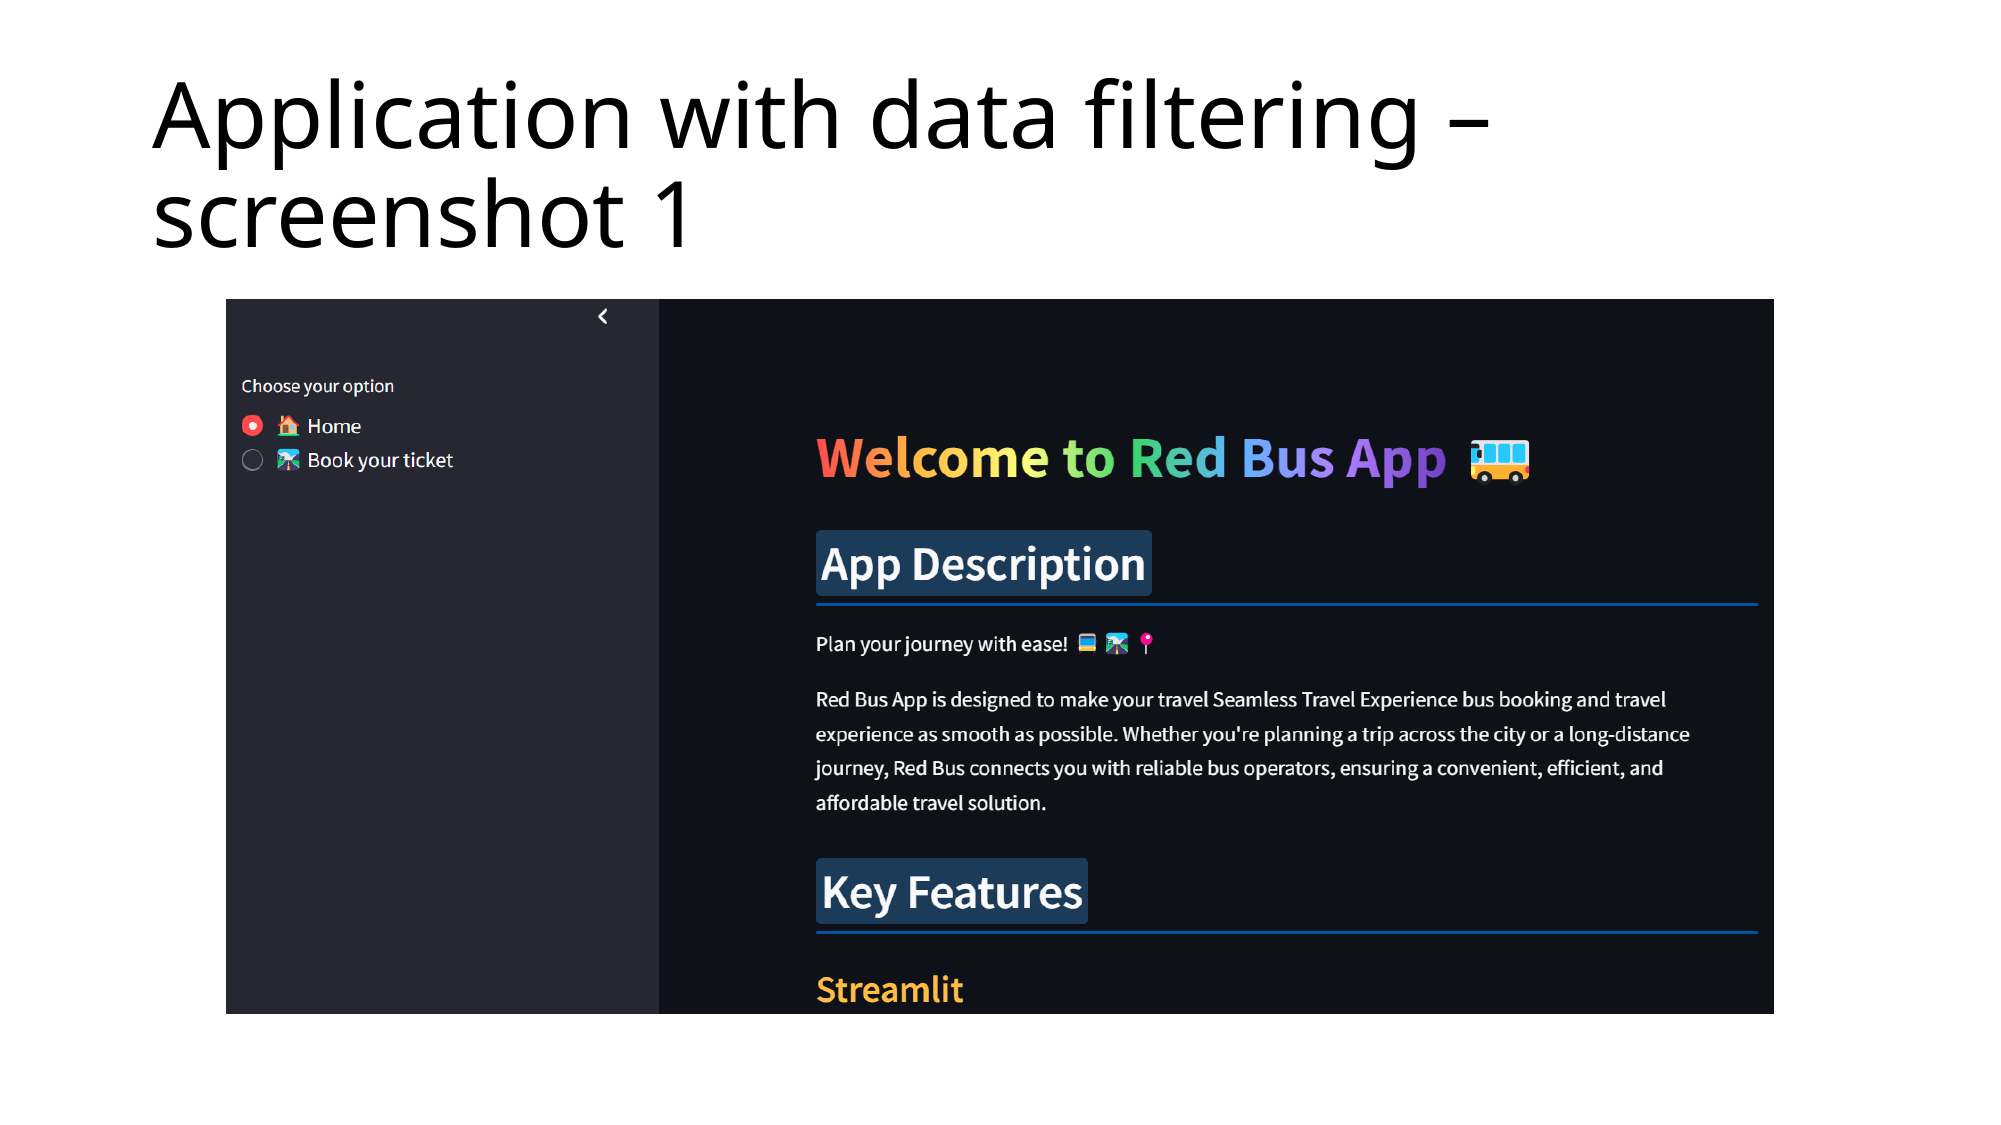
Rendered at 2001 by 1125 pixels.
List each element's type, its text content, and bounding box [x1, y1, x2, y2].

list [226, 298, 1774, 1014]
title Application with data filtering – screenshot 1 [137, 59, 1863, 278]
